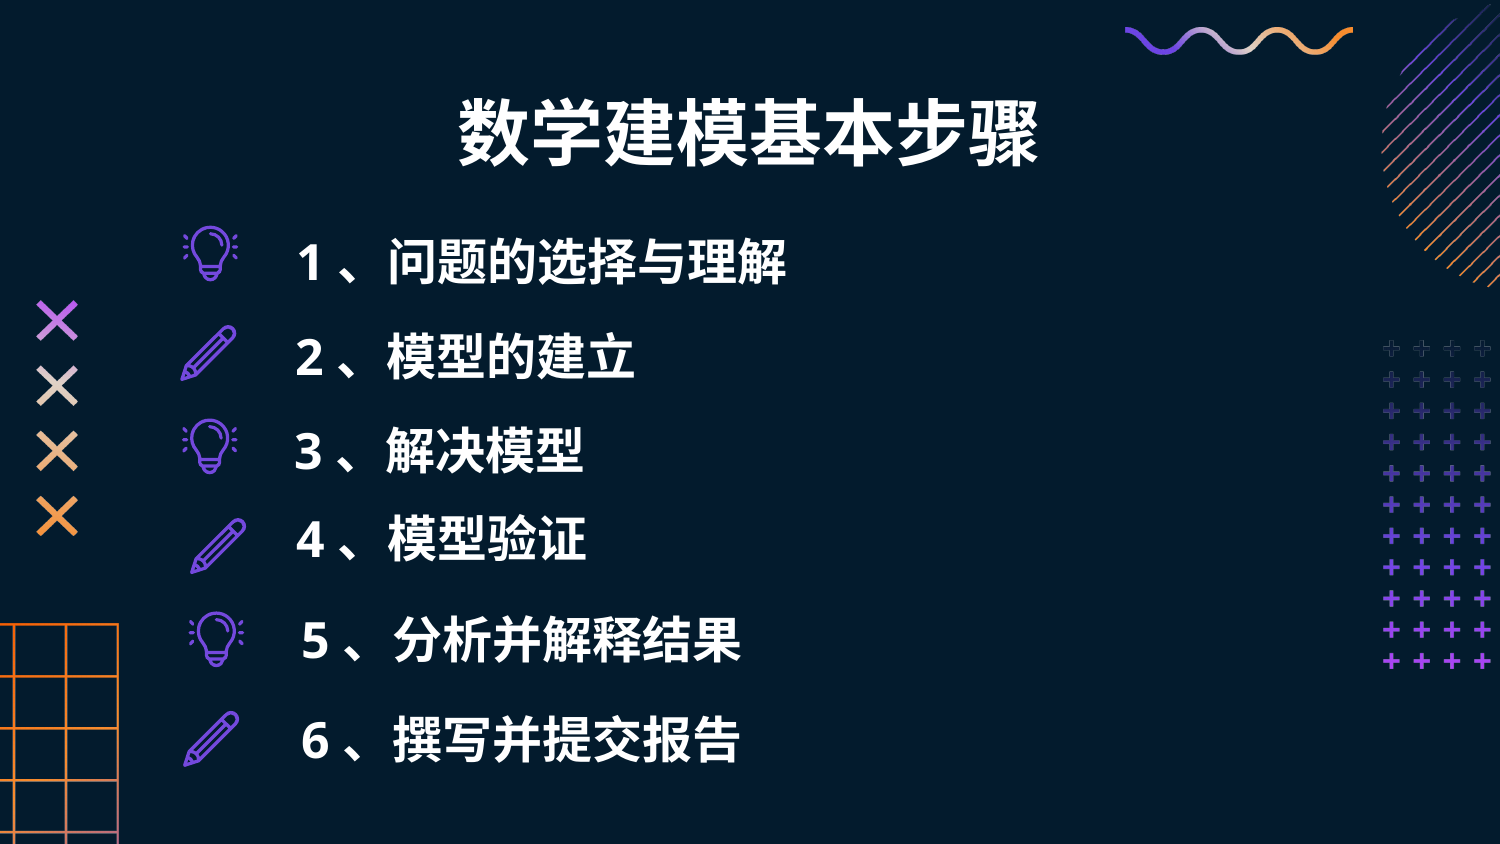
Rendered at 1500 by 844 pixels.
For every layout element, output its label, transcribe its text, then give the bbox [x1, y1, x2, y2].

text_box 5、分析并解释结果 [287, 591, 1001, 676]
text_box [190, 518, 247, 575]
text_box 3、解决模型 [280, 403, 994, 487]
picture [36, 300, 78, 536]
picture [1384, 341, 1500, 669]
text_box [183, 710, 240, 767]
picture [1125, 27, 1353, 55]
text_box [182, 225, 239, 282]
title 数学建模基本步骤 [118, 72, 1382, 167]
picture [1381, 0, 1500, 293]
text_box 2、模型的建立 [281, 308, 995, 393]
text_box [180, 325, 237, 382]
picture [0, 623, 119, 844]
text_box 1、问题的选择与理解 [281, 214, 995, 298]
text_box 6、撰写并提交报告 [287, 692, 1001, 776]
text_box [188, 611, 245, 668]
text_box 4、模型验证 [281, 491, 995, 576]
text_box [181, 418, 238, 475]
